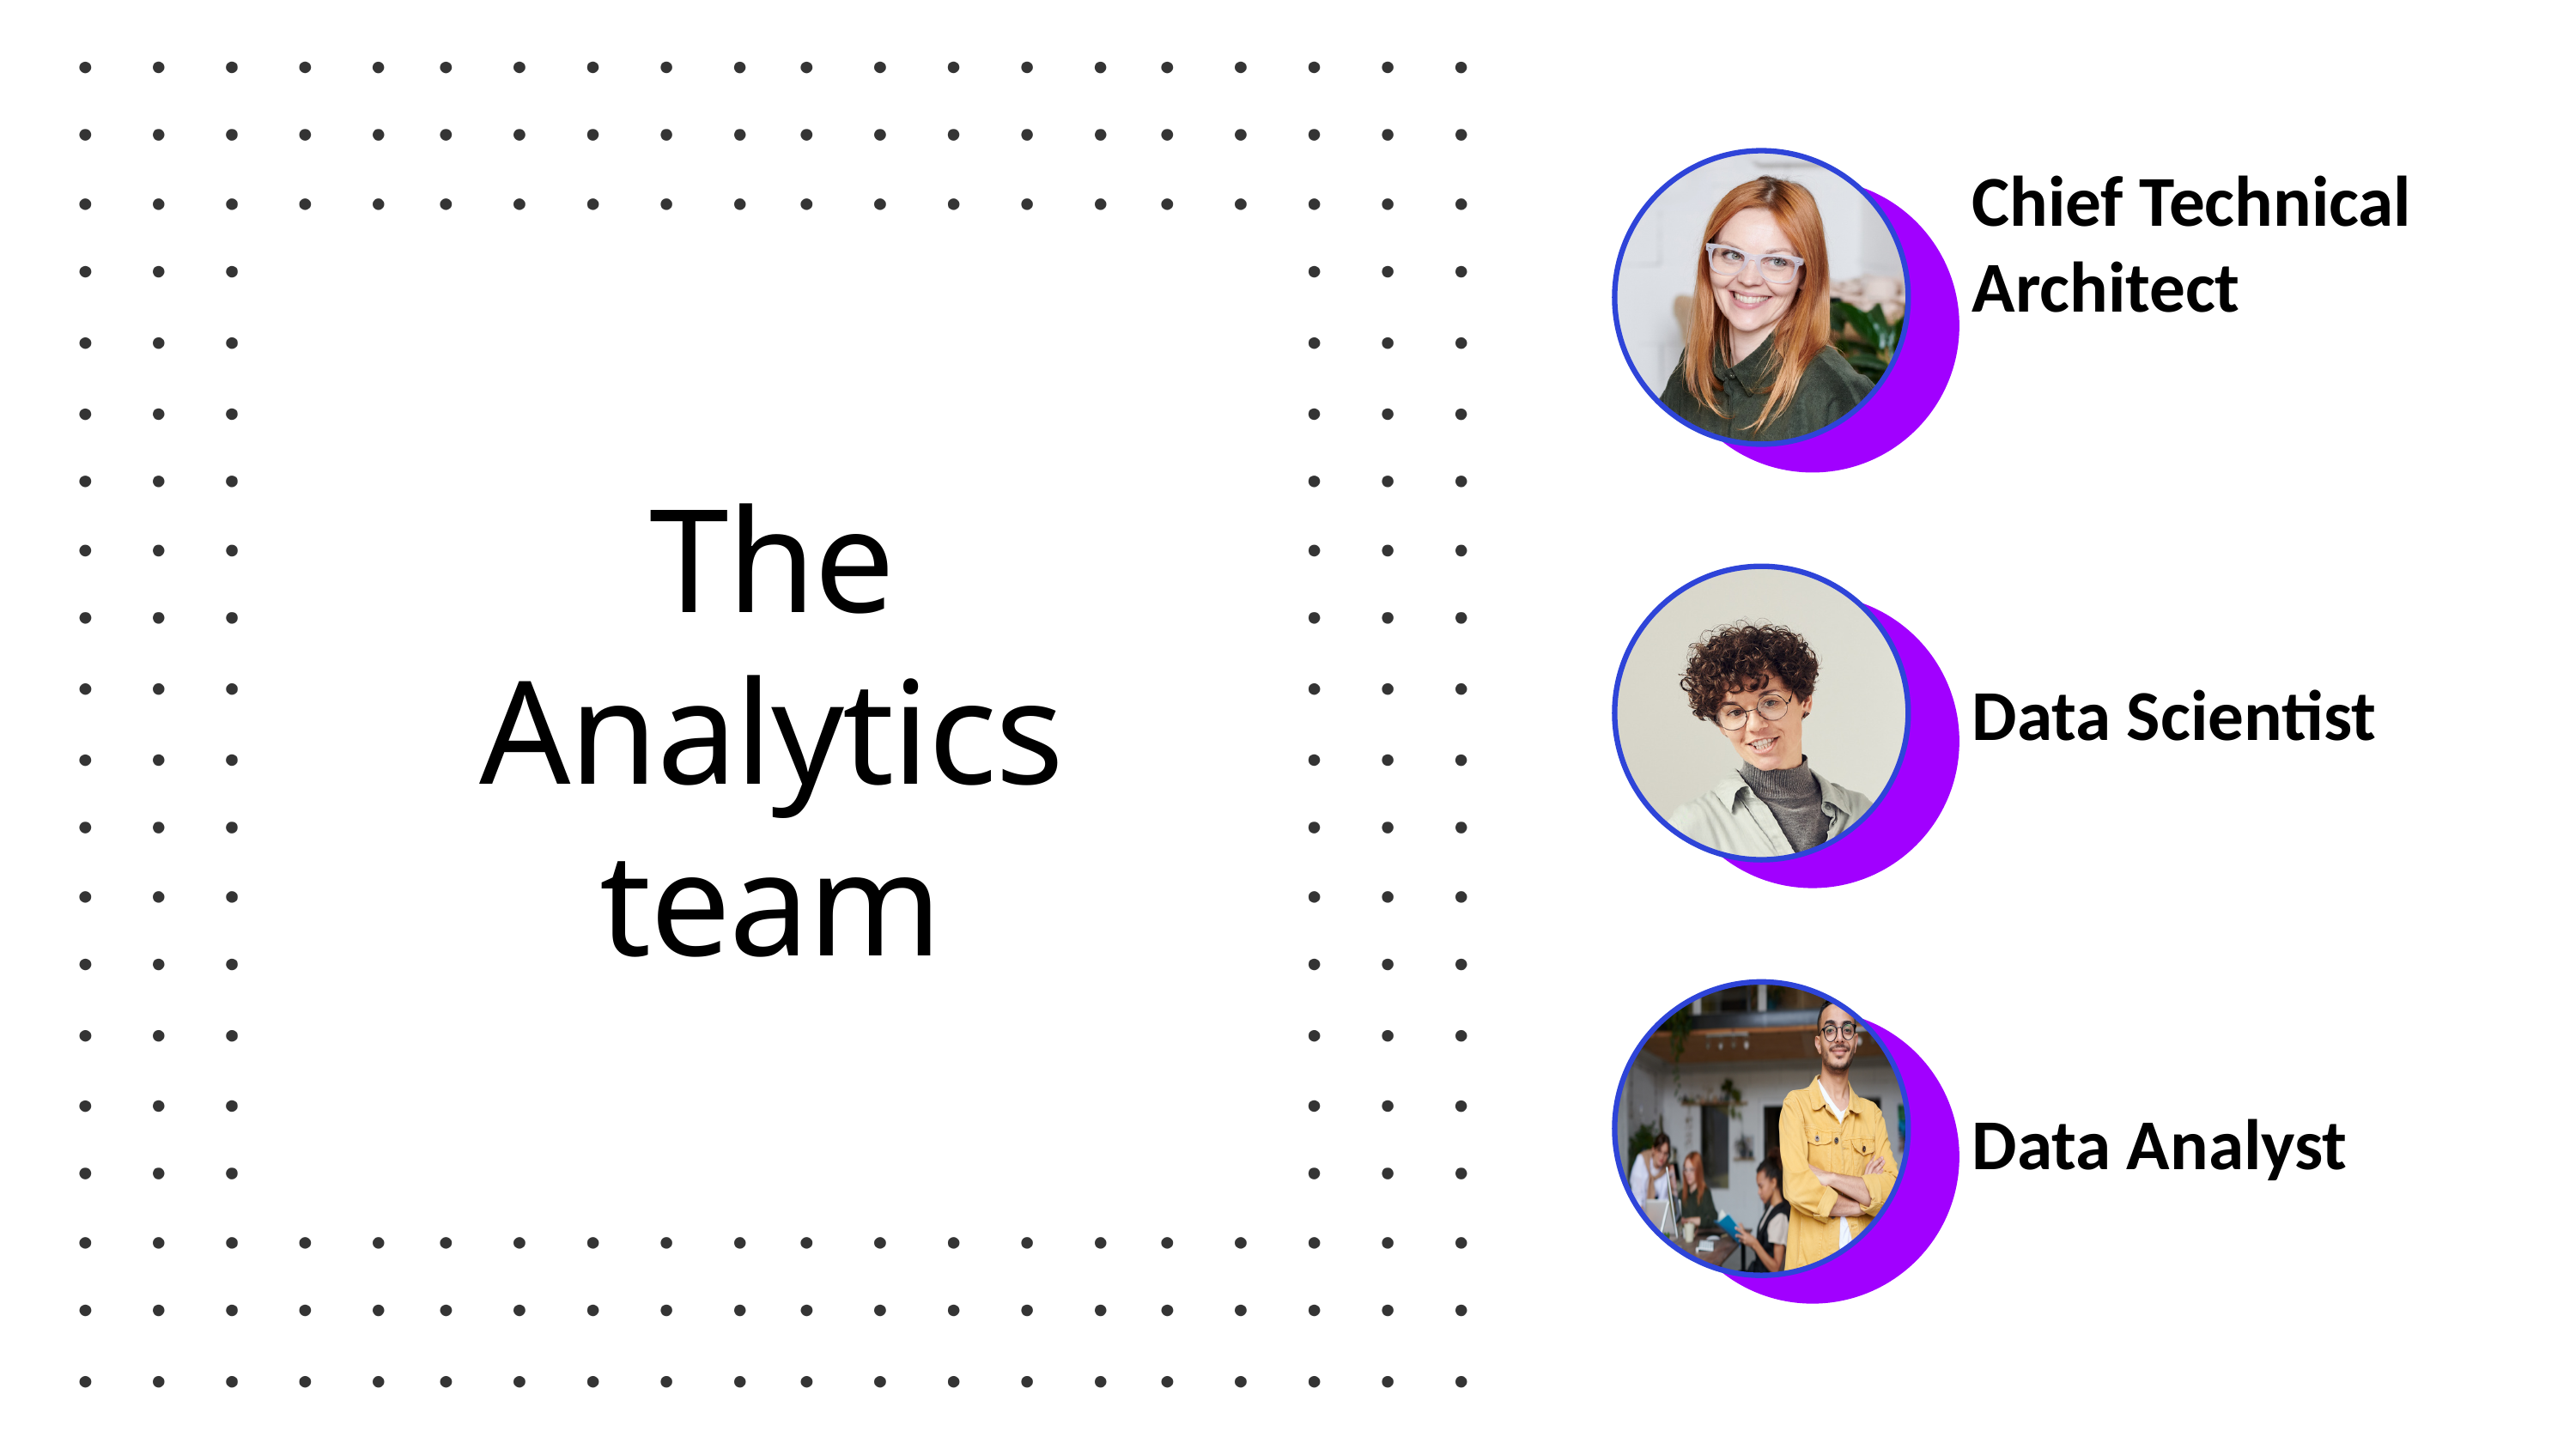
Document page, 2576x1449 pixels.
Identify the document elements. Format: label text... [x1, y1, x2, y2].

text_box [1607, 563, 1916, 863]
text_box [1607, 975, 1916, 1282]
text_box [70, 57, 1472, 1392]
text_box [1665, 179, 1960, 473]
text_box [1665, 1009, 1960, 1304]
text_box Chief Technical Architect Data Scientist Data Analyst [1959, 148, 2576, 1276]
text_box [1665, 594, 1960, 888]
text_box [1607, 144, 1916, 451]
